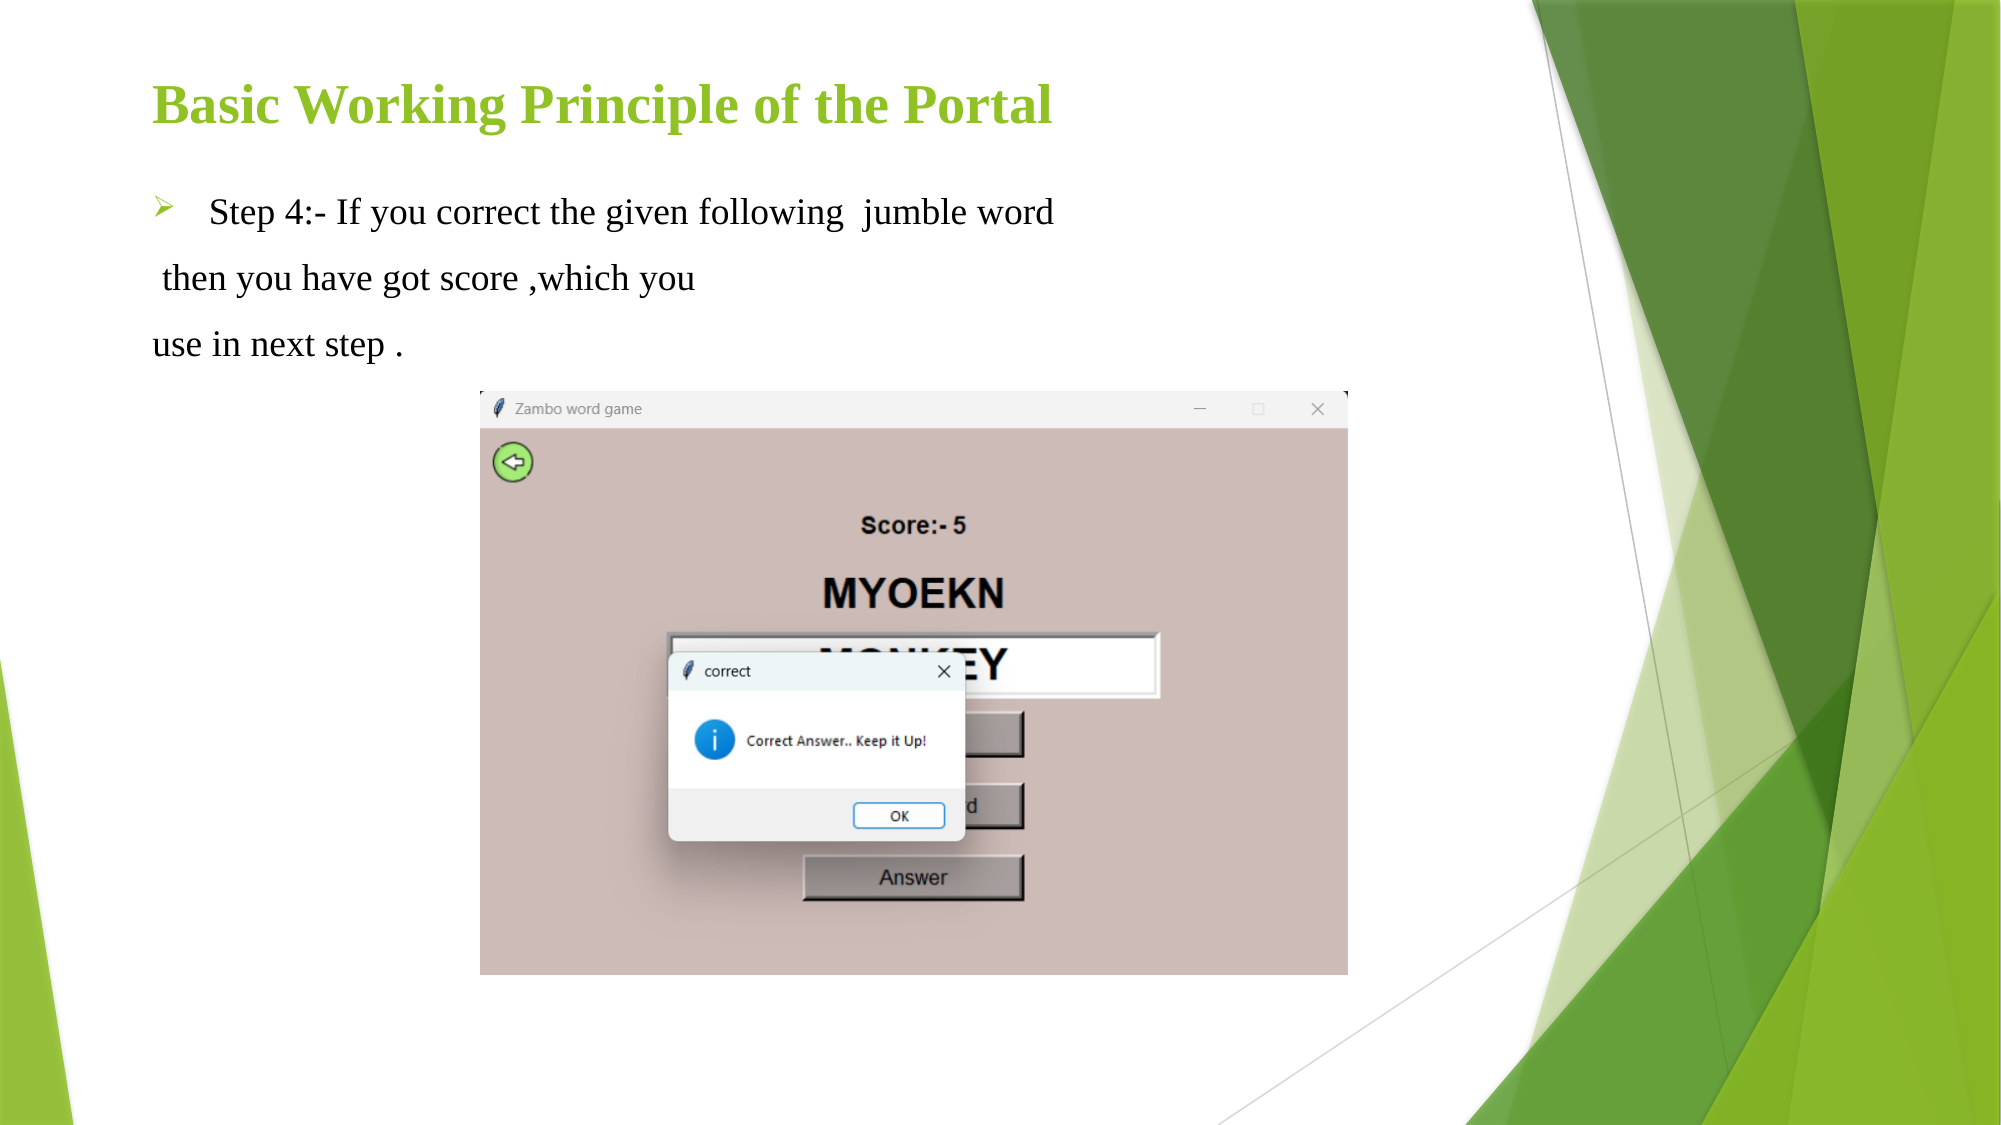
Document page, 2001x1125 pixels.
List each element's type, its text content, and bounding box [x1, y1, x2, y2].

title Basic Working Principle of the Portal [137, 59, 1863, 143]
list Step 4:- If you correct the given following jumble word then you have got score ,which you use in next step . [137, 179, 1863, 1014]
picture [480, 390, 1348, 976]
